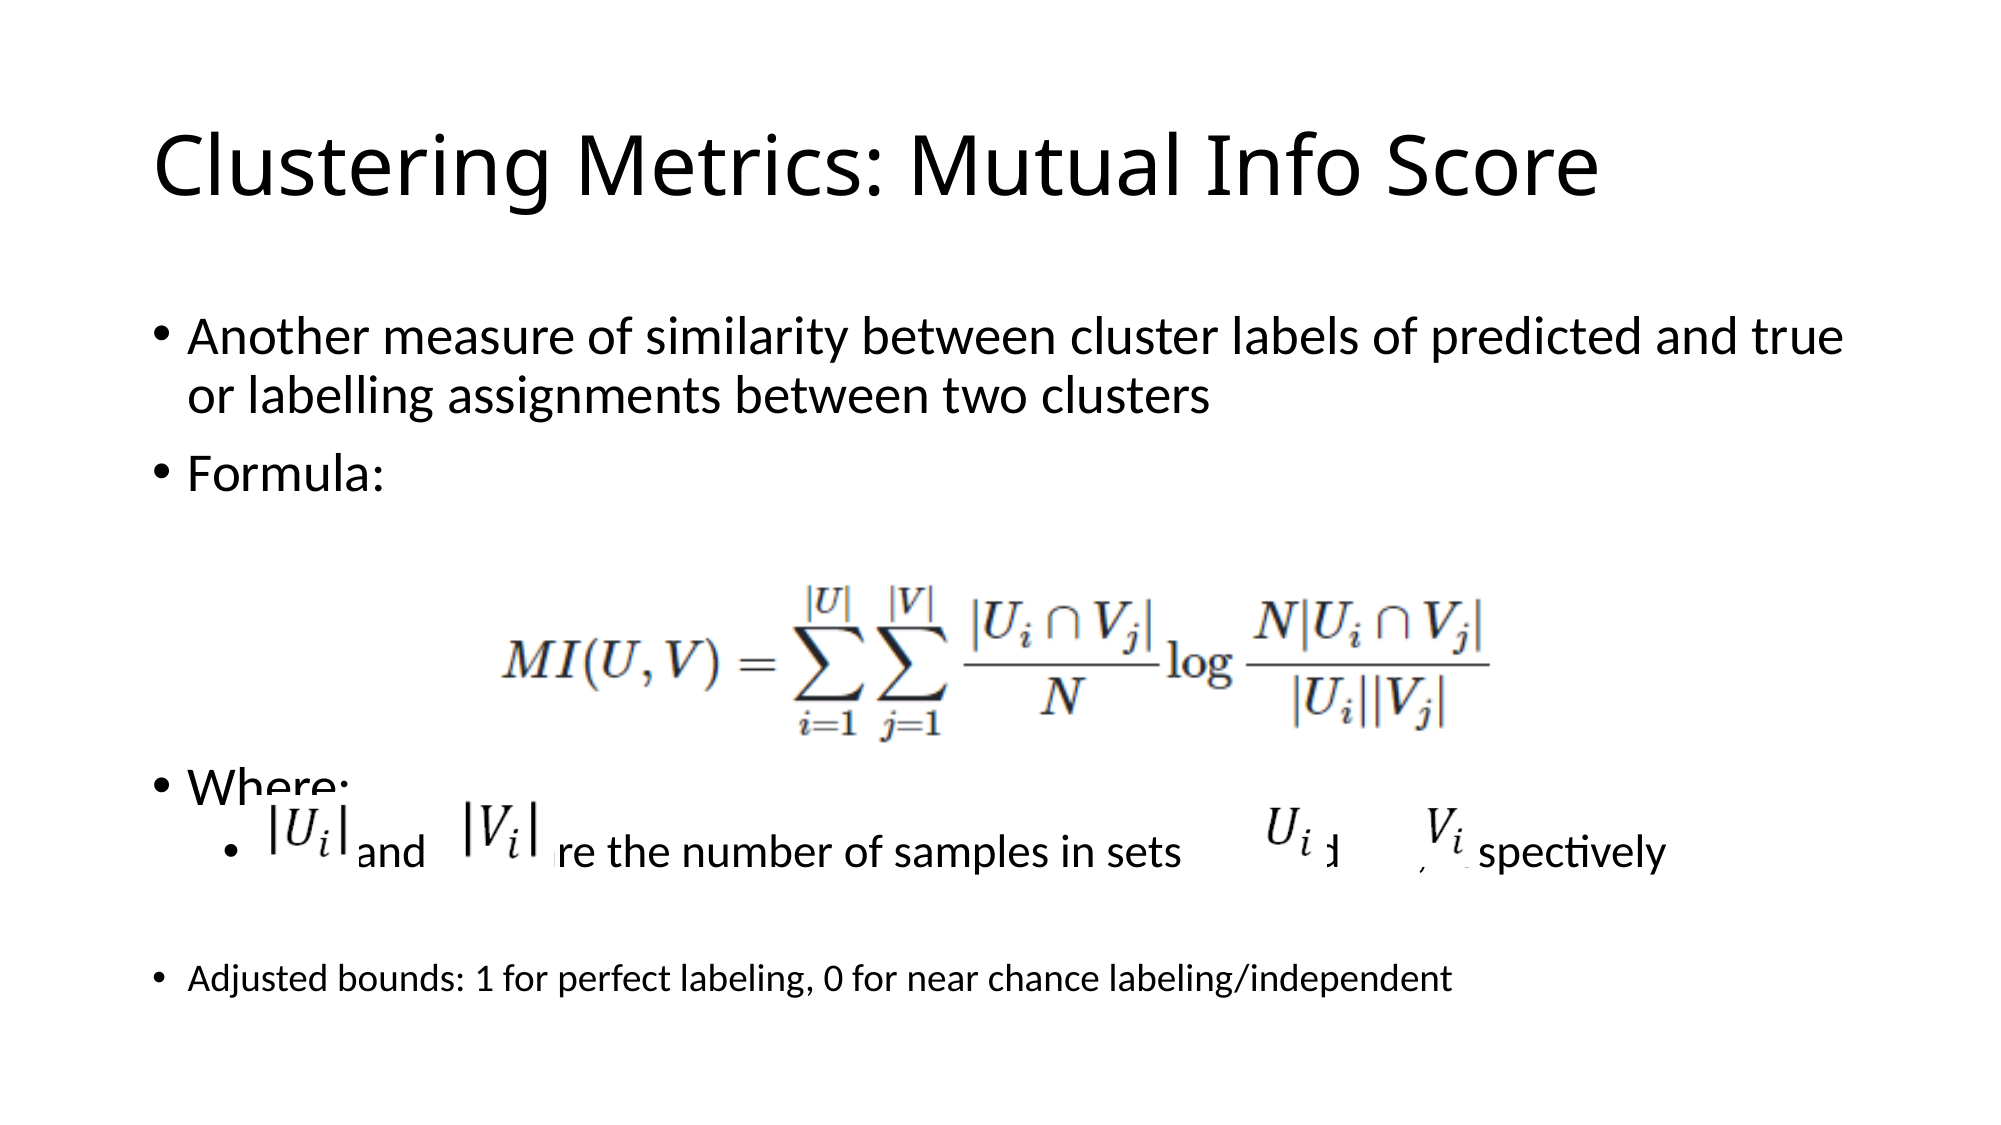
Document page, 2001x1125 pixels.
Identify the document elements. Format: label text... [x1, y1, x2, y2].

list Another measure of similarity between cluster labels of predicted and true or labelling assignments between two clusters Formula: Where: and are the number of samples in sets and , respectively Adjusted bounds: 1 for perfect labeling, 0 for near chance labeling/independent [137, 299, 1863, 1014]
title Clustering Metrics: Mutual Info Score [137, 59, 1863, 278]
picture [1244, 794, 1327, 870]
picture [411, 563, 1586, 768]
picture [1407, 795, 1479, 867]
picture [256, 795, 359, 871]
picture [446, 790, 554, 874]
